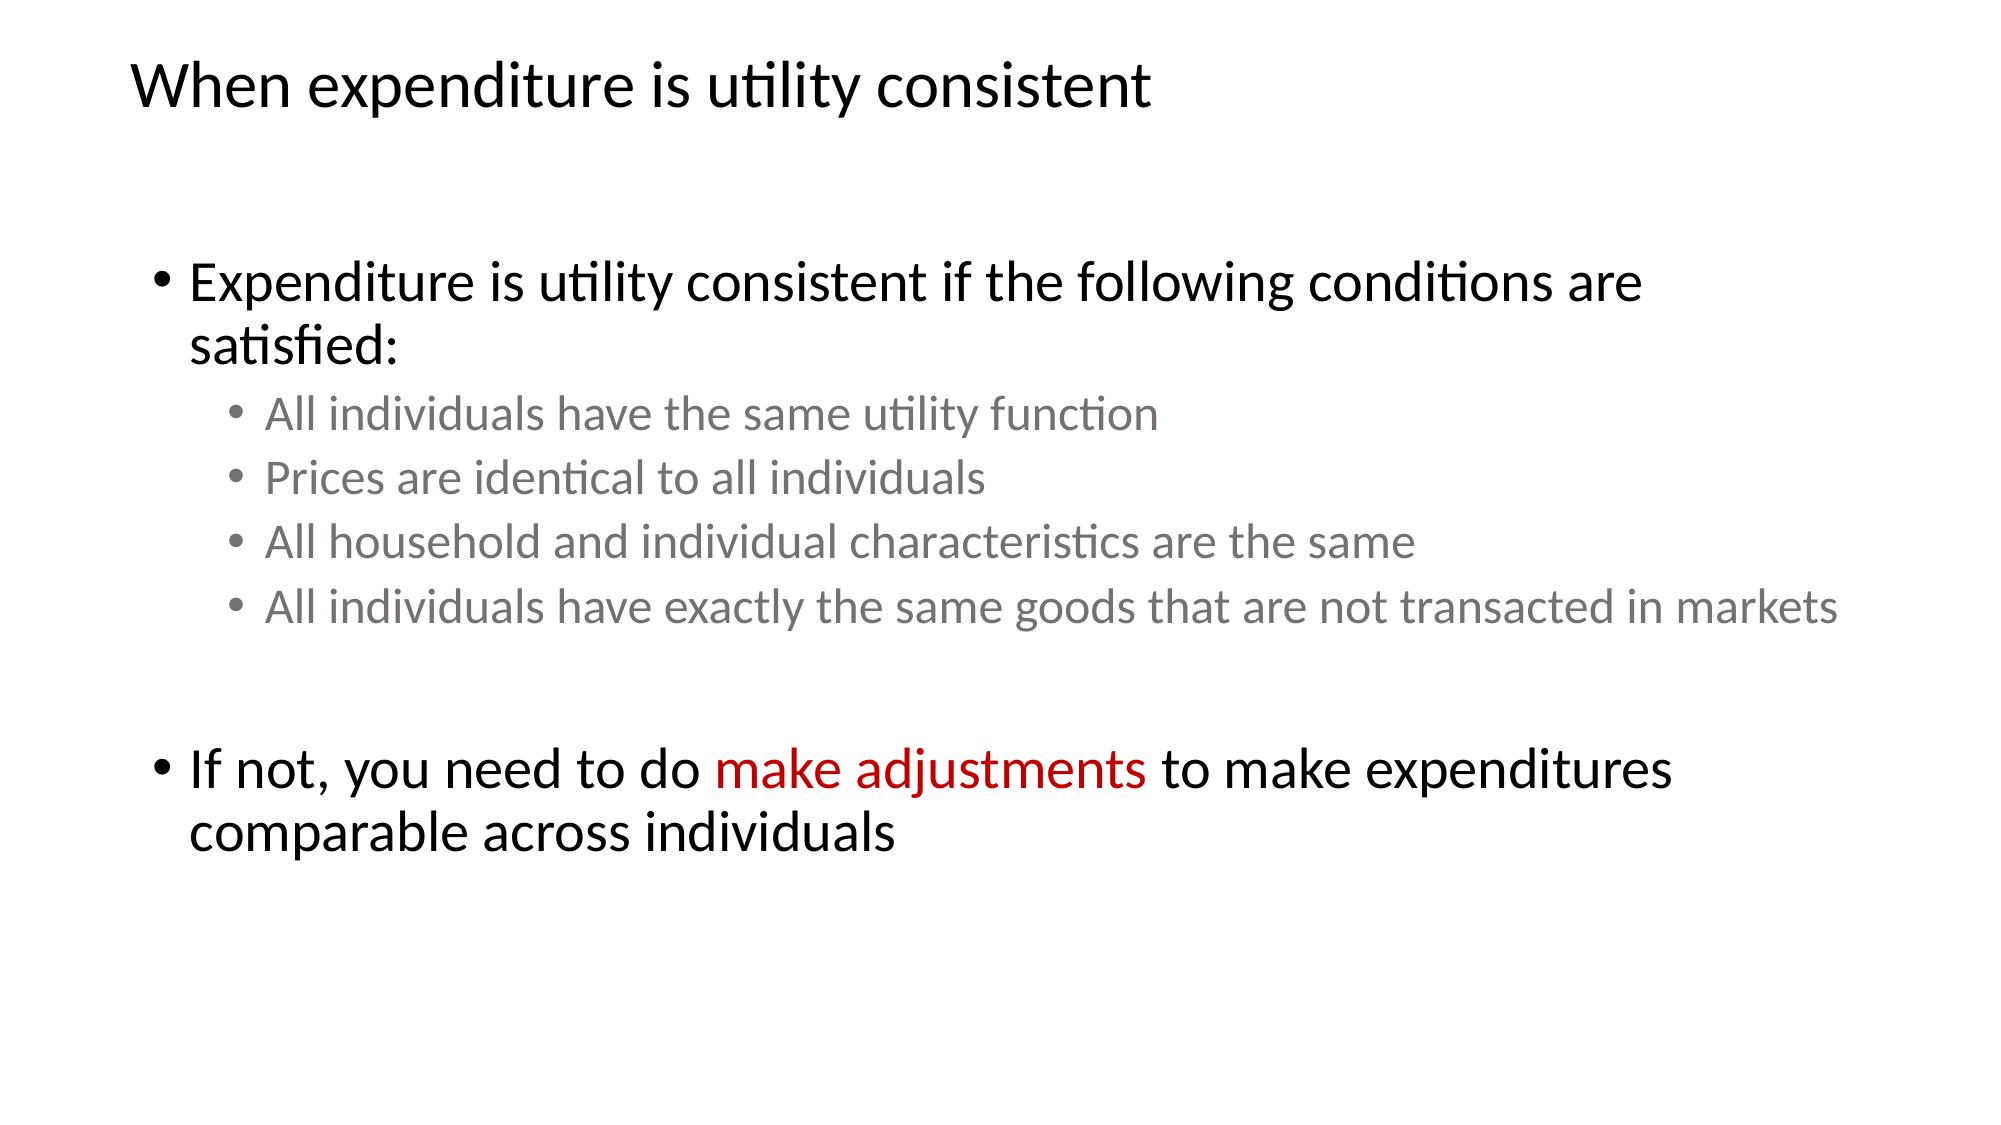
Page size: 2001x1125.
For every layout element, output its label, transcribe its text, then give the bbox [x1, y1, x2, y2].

title When expenditure is utility consistent [115, 0, 1841, 173]
list Expenditure is utility consistent if the following conditions are satisfied: All individuals have the same utility function Prices are identical to all individuals All household and individual characteristics are the same All individuals have exactly the same goods that are not transacted in markets If not, you need to do make adjustments to make expenditures comparable across individuals [137, 243, 1863, 1014]
